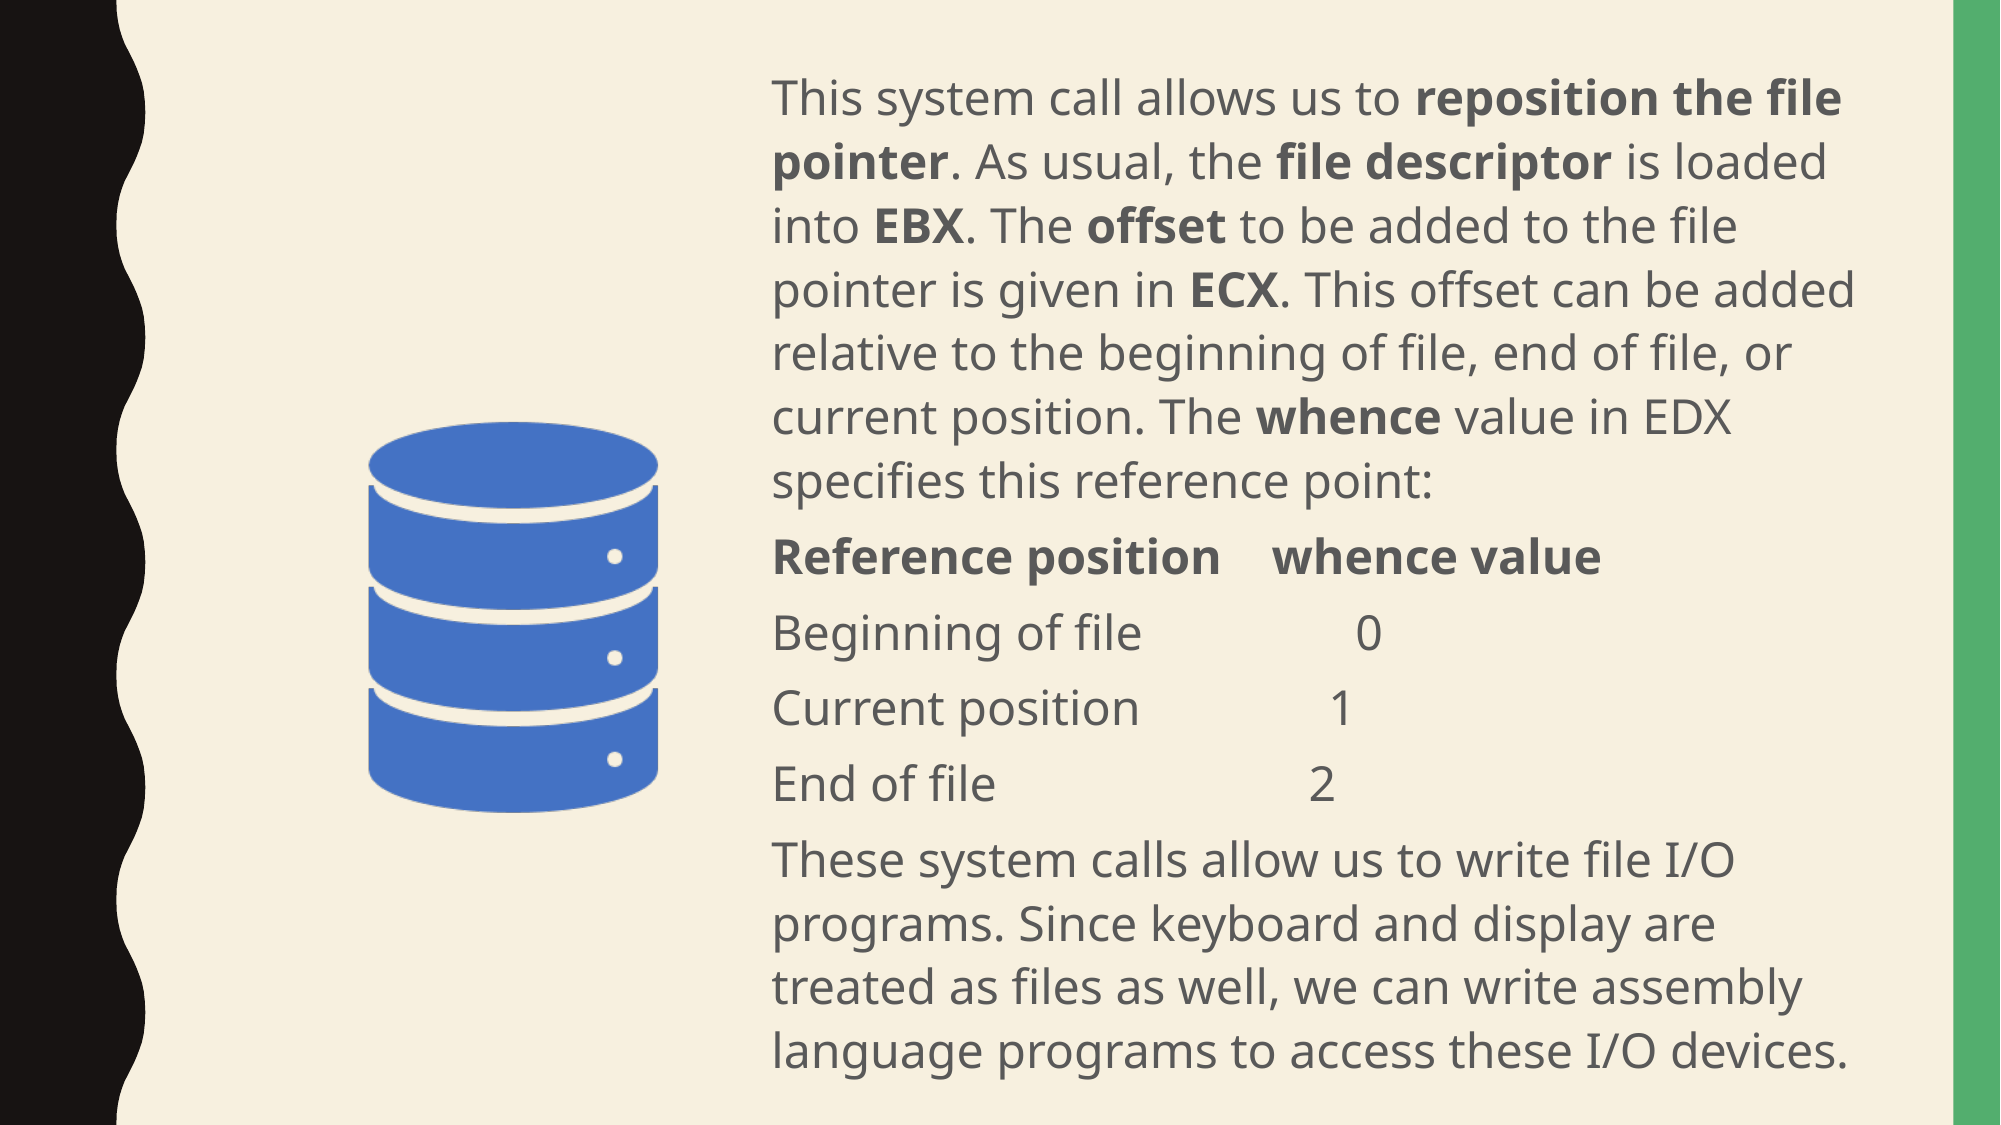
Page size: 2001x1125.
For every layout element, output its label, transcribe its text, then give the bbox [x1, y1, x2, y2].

list This system call allows us to reposition the file pointer. As usual, the file descriptor is loaded into EBX. The offset to be added to the file pointer is given in ECX. This offset can be added relative to the beginning of file, end of file, or current position. The whence value in EDX specifies this reference point: Reference position whence value Beginning of file 0 Current position 1 End of file 2 These system calls allow us to write file I/O programs. Since keyboard and display are treated as files as well, we can write assembly language programs to access these I/O devices. [756, 54, 1884, 1094]
picture [270, 374, 757, 861]
